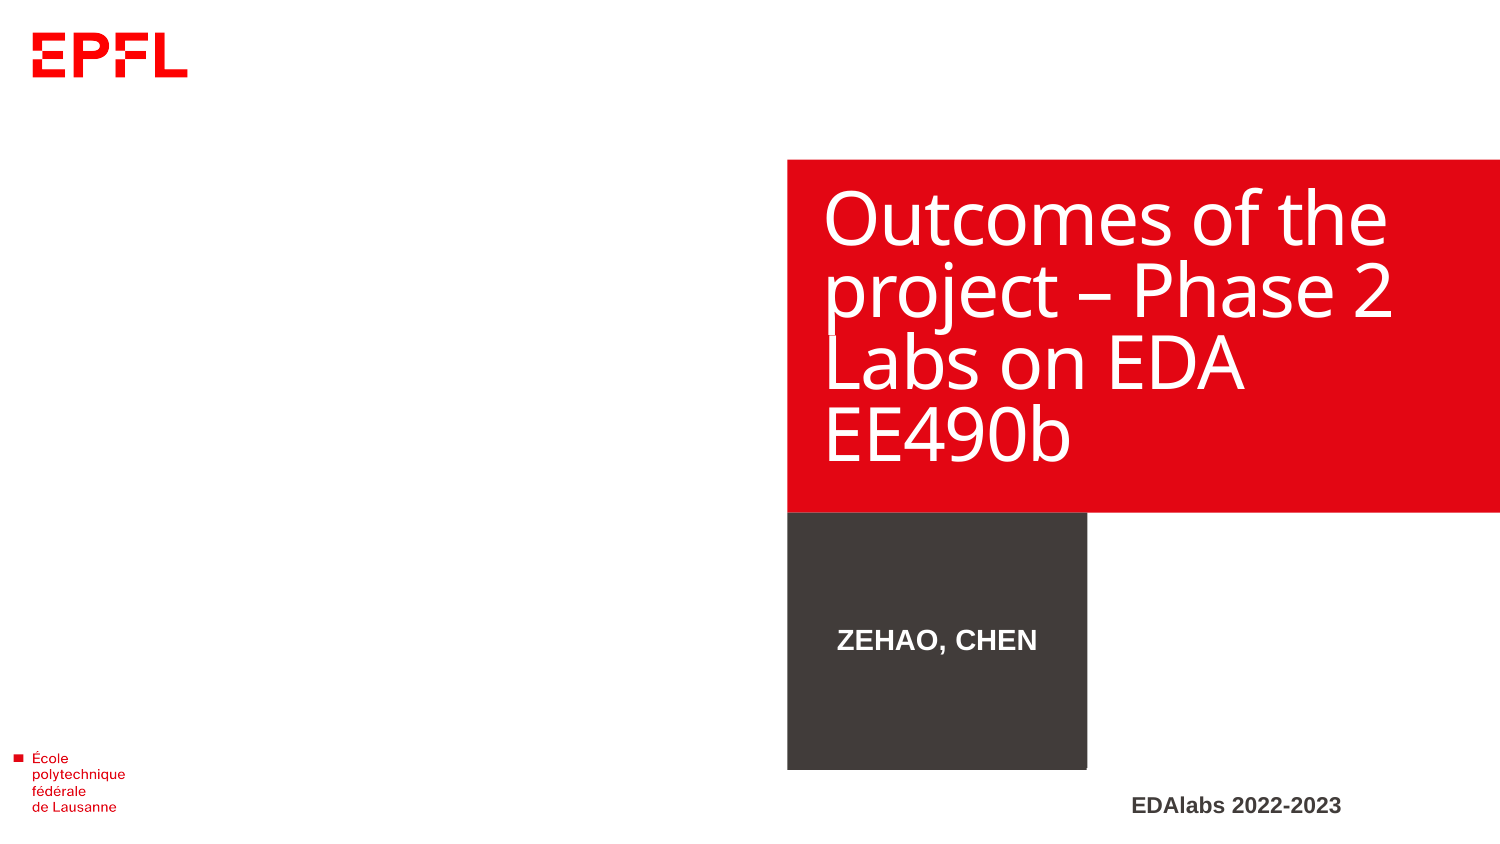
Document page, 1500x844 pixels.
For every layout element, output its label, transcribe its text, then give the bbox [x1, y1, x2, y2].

picture [32, 751, 125, 812]
picture [13, 13, 207, 97]
list EDAlabs 2022-2023 [1086, 768, 1387, 844]
subtitle ZEHAO, CHEN [787, 512, 1088, 770]
title Outcomes of the project – Phase 2 Labs on EDA EE490b [787, 159, 1500, 513]
